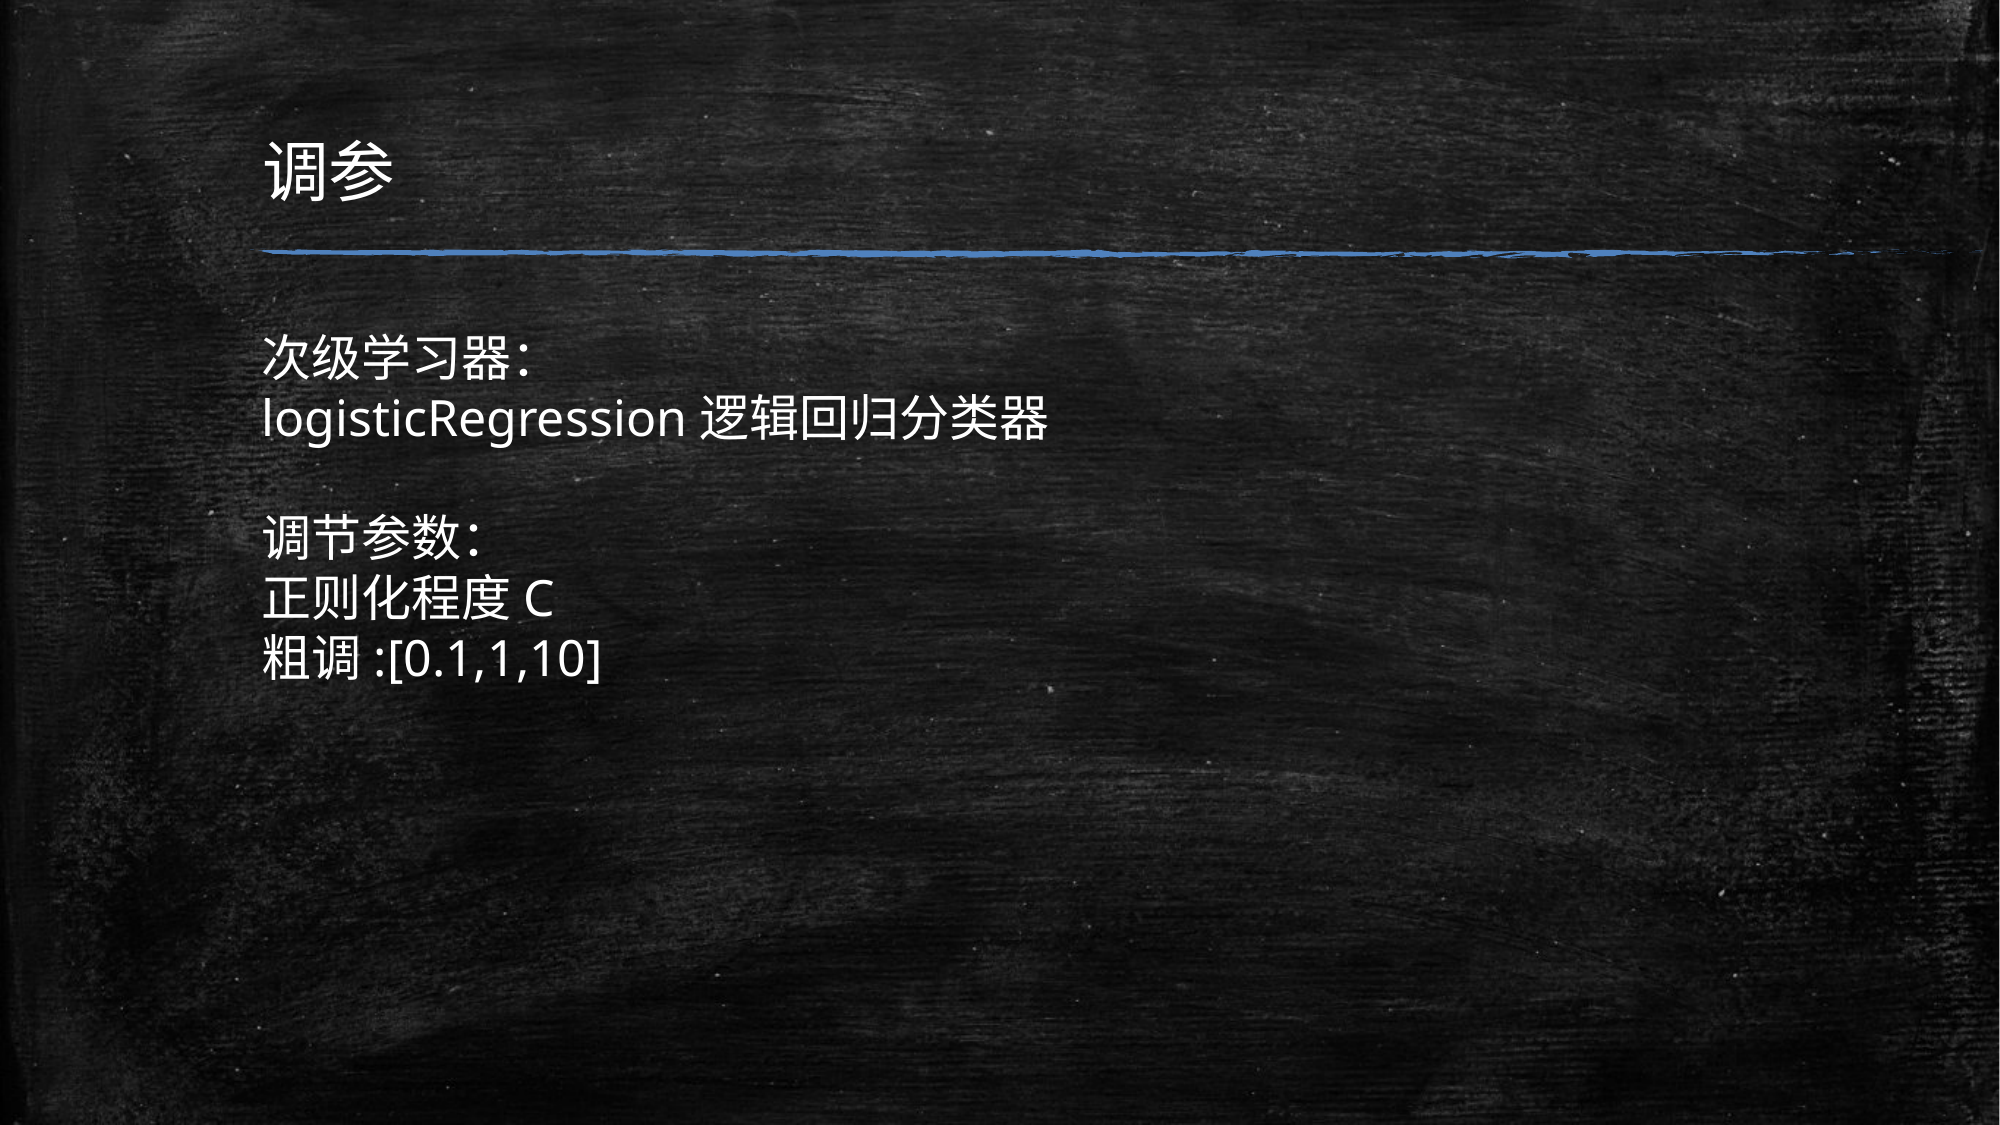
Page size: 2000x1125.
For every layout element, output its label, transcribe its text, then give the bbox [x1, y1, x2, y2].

picture [0, 0, 2000, 1125]
text_box 次级学习器： logisticRegression逻辑回归分类器 调节参数： 正则化程度C 粗调:[0.1,1,10] [246, 318, 1973, 742]
text_box 调参 [247, 122, 638, 236]
